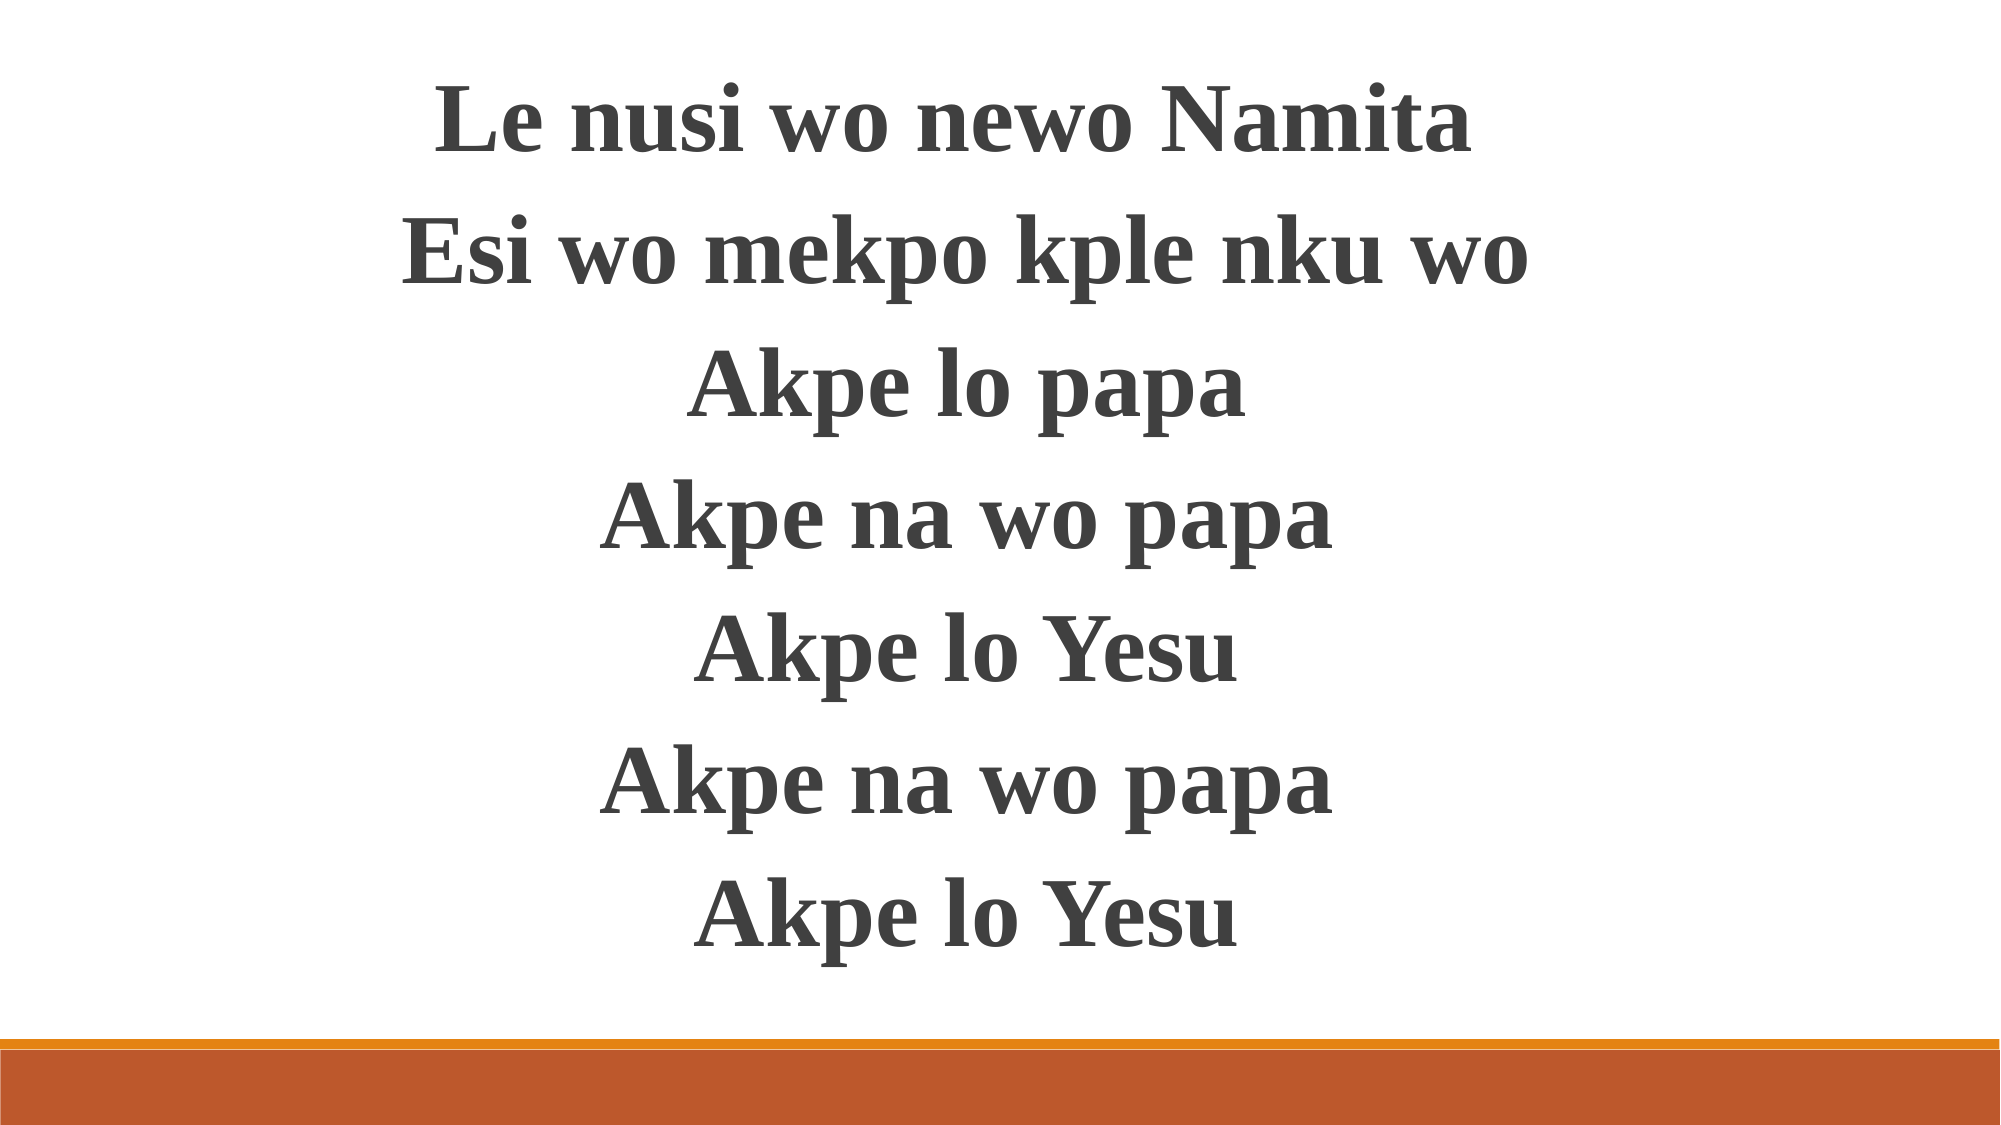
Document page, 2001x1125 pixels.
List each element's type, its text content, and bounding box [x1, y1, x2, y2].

list Le nusi wo newo Namita Esi wo mekpo kple nku wo Akpe lo papa Akpe na wo papa Akpe lo Yesu Akpe na wo papa Akpe lo Yesu [62, 58, 1871, 980]
